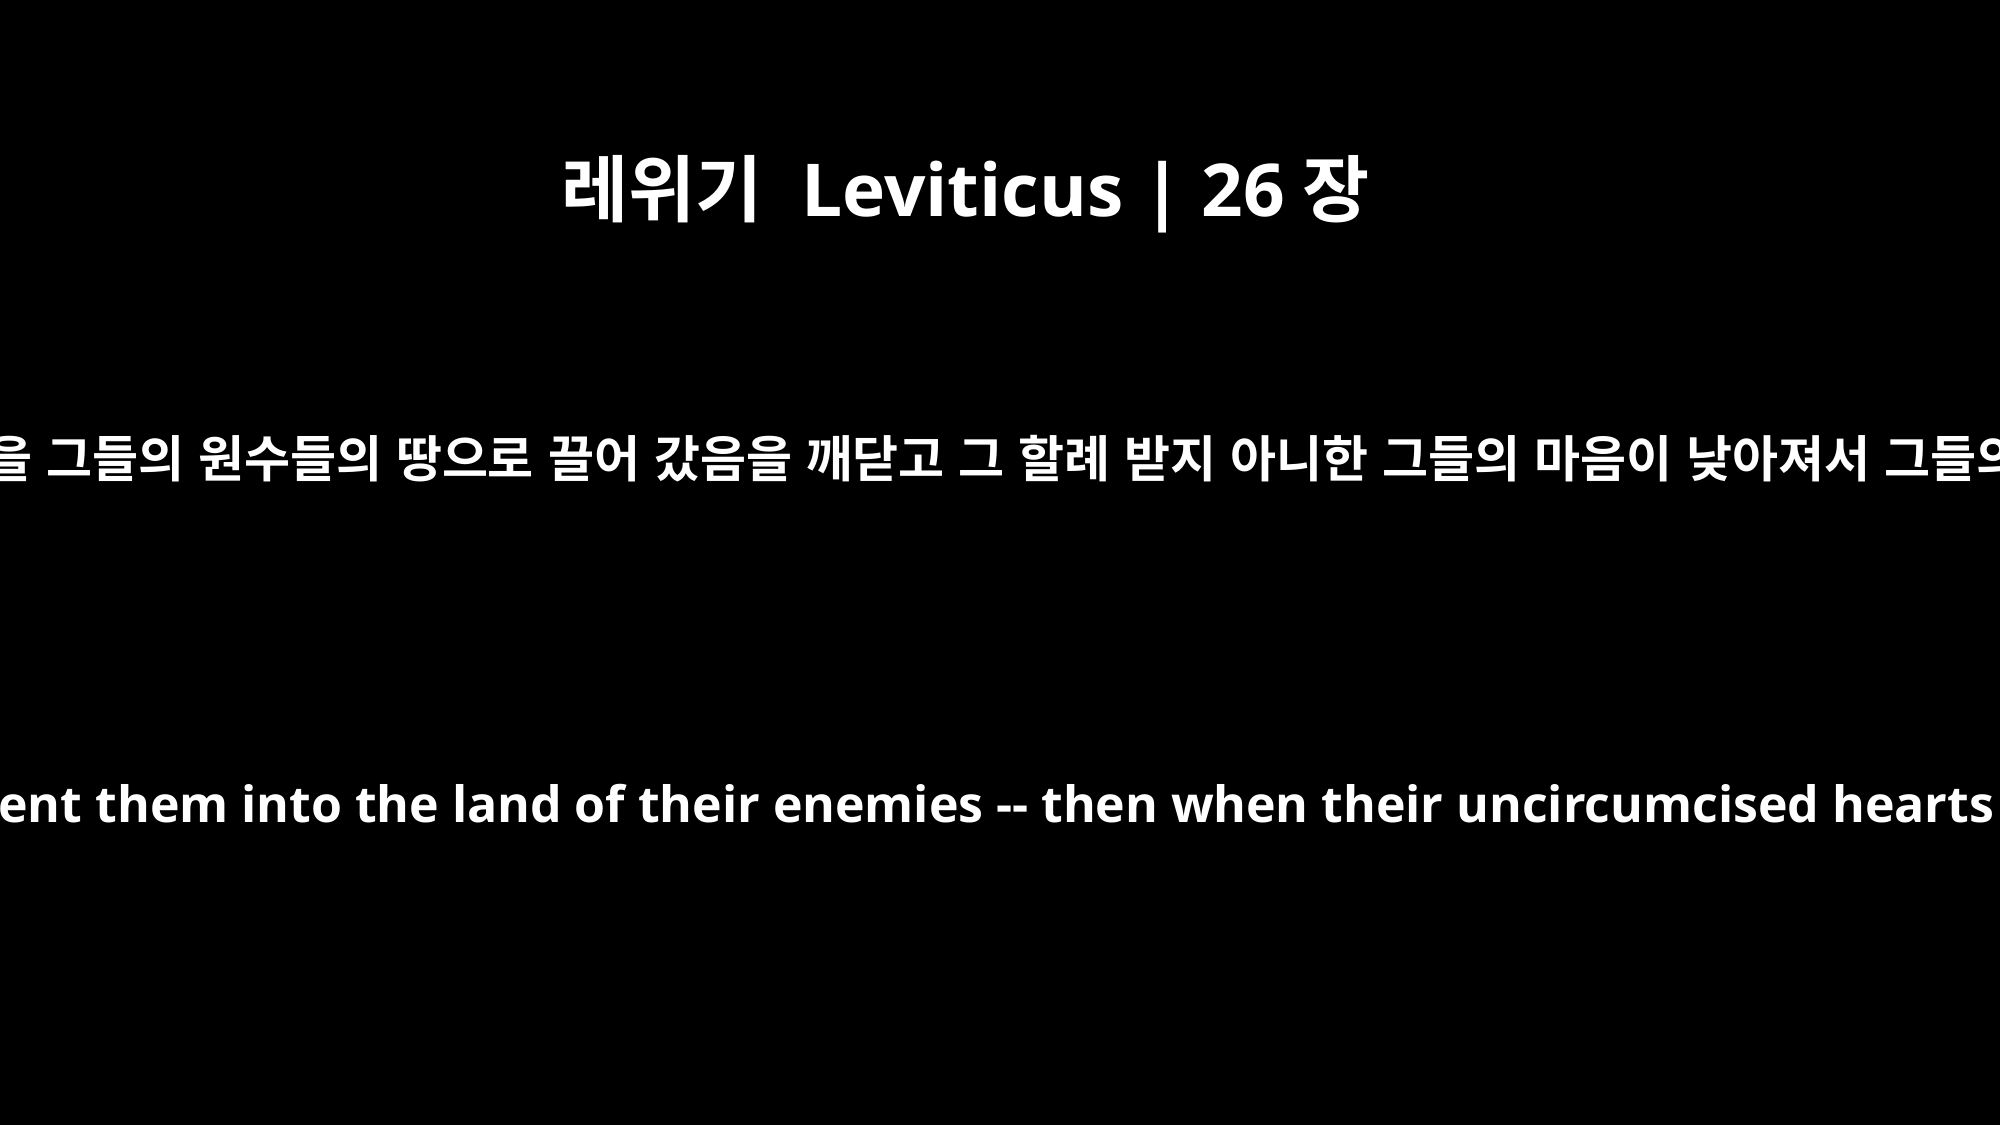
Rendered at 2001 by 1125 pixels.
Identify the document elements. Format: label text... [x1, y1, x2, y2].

text_box 레위기 Leviticus | 26장 [546, 136, 1386, 239]
text_box which made me hostile toward them so that I sent them into the land of their enemies -- then when their uncircumcised hearts are humbled and they pay for their sin, [0, 764, 2000, 840]
text_box 41 나도 그들에게 대항하여 내가 그들을 그들의 원수들의 땅으로 끌어 갔음을 깨닫고 그 할례 받지 아니한 그들의 마음이 낮아져서 그들의 죄악의 형벌을 기쁘게 받으면 [0, 359, 2000, 495]
